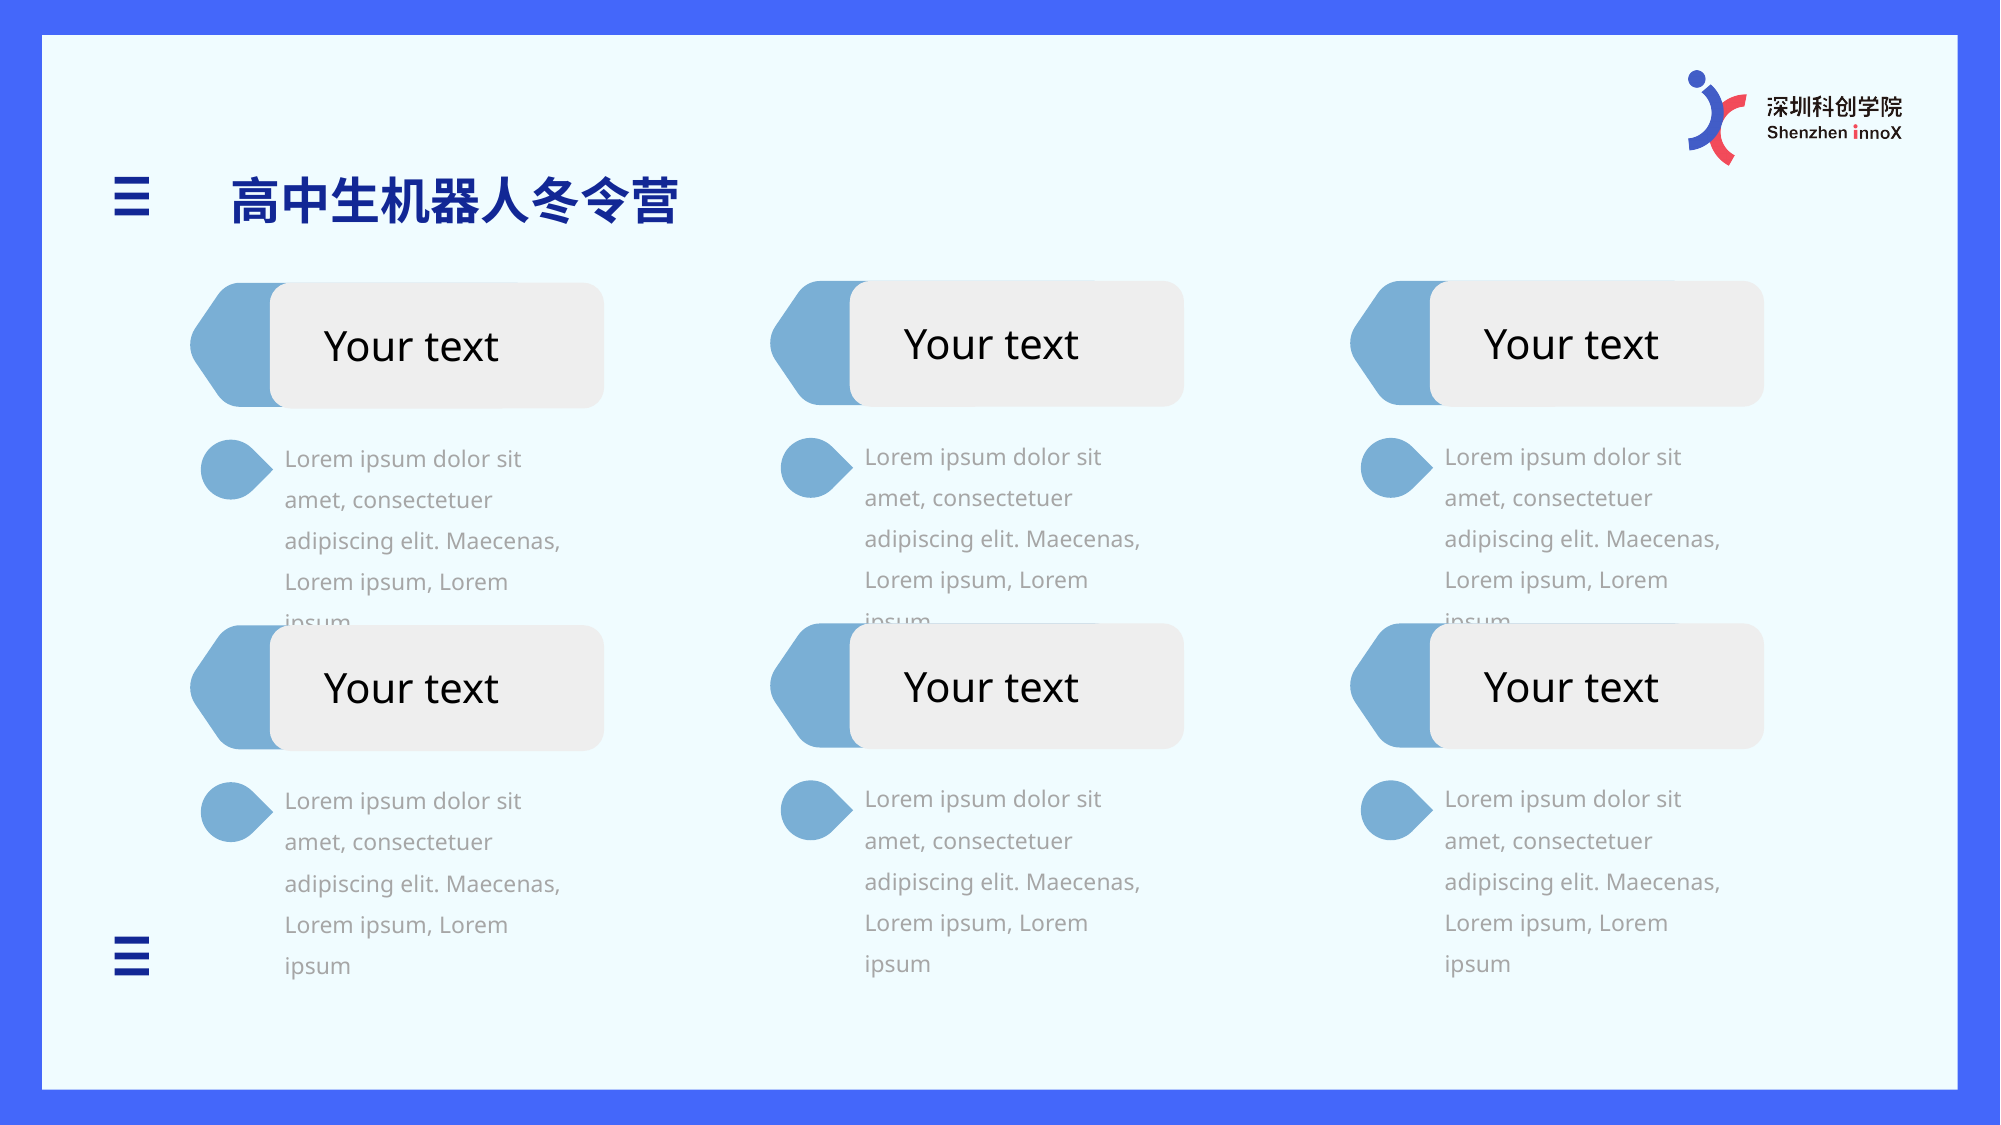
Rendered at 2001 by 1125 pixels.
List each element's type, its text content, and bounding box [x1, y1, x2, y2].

text_box Lorem ipsum dolor sit amet, consectetuer adipiscing elit. Maecenas, Lorem ipsum, Lorem ipsum [1429, 763, 1749, 985]
text_box Lorem ipsum dolor sit amet, consectetuer adipiscing elit. Maecenas, Lorem ipsum, Lorem ipsum [269, 423, 589, 625]
text_box [849, 280, 1185, 407]
text_box [780, 780, 849, 841]
text_box [1360, 780, 1429, 841]
text_box [770, 280, 869, 406]
text_box [1350, 280, 1449, 406]
text_box [1429, 280, 1765, 407]
text_box [200, 439, 269, 500]
text_box Lorem ipsum dolor sit amet, consectetuer adipiscing elit. Maecenas, Lorem ipsum, Lorem ipsum [269, 765, 589, 987]
text_box Your text [323, 660, 659, 714]
text_box [1360, 437, 1429, 498]
text_box [780, 437, 849, 498]
text_box Your text [904, 658, 1239, 713]
text_box 高中生机器人冬令营 [215, 161, 1054, 237]
text_box [1350, 623, 1445, 748]
text_box [190, 282, 287, 407]
text_box Lorem ipsum dolor sit amet, consectetuer adipiscing elit. Maecenas, Lorem ipsum, Lorem ipsum [849, 763, 1169, 985]
text_box [269, 282, 605, 409]
text_box Your text [1483, 316, 1819, 370]
text_box Your text [904, 316, 1239, 370]
text_box Your text [1483, 658, 1819, 713]
text_box [269, 625, 605, 752]
text_box [200, 782, 269, 843]
text_box Your text [323, 318, 659, 372]
text_box [1429, 623, 1765, 750]
text_box [849, 623, 1185, 750]
text_box [770, 623, 865, 748]
picture [1688, 70, 1902, 166]
text_box Lorem ipsum dolor sit amet, consectetuer adipiscing elit. Maecenas, Lorem ipsum, Lorem ipsum [1429, 421, 1749, 623]
text_box [190, 625, 284, 750]
text_box Lorem ipsum dolor sit amet, consectetuer adipiscing elit. Maecenas, Lorem ipsum, Lorem ipsum [849, 421, 1169, 623]
